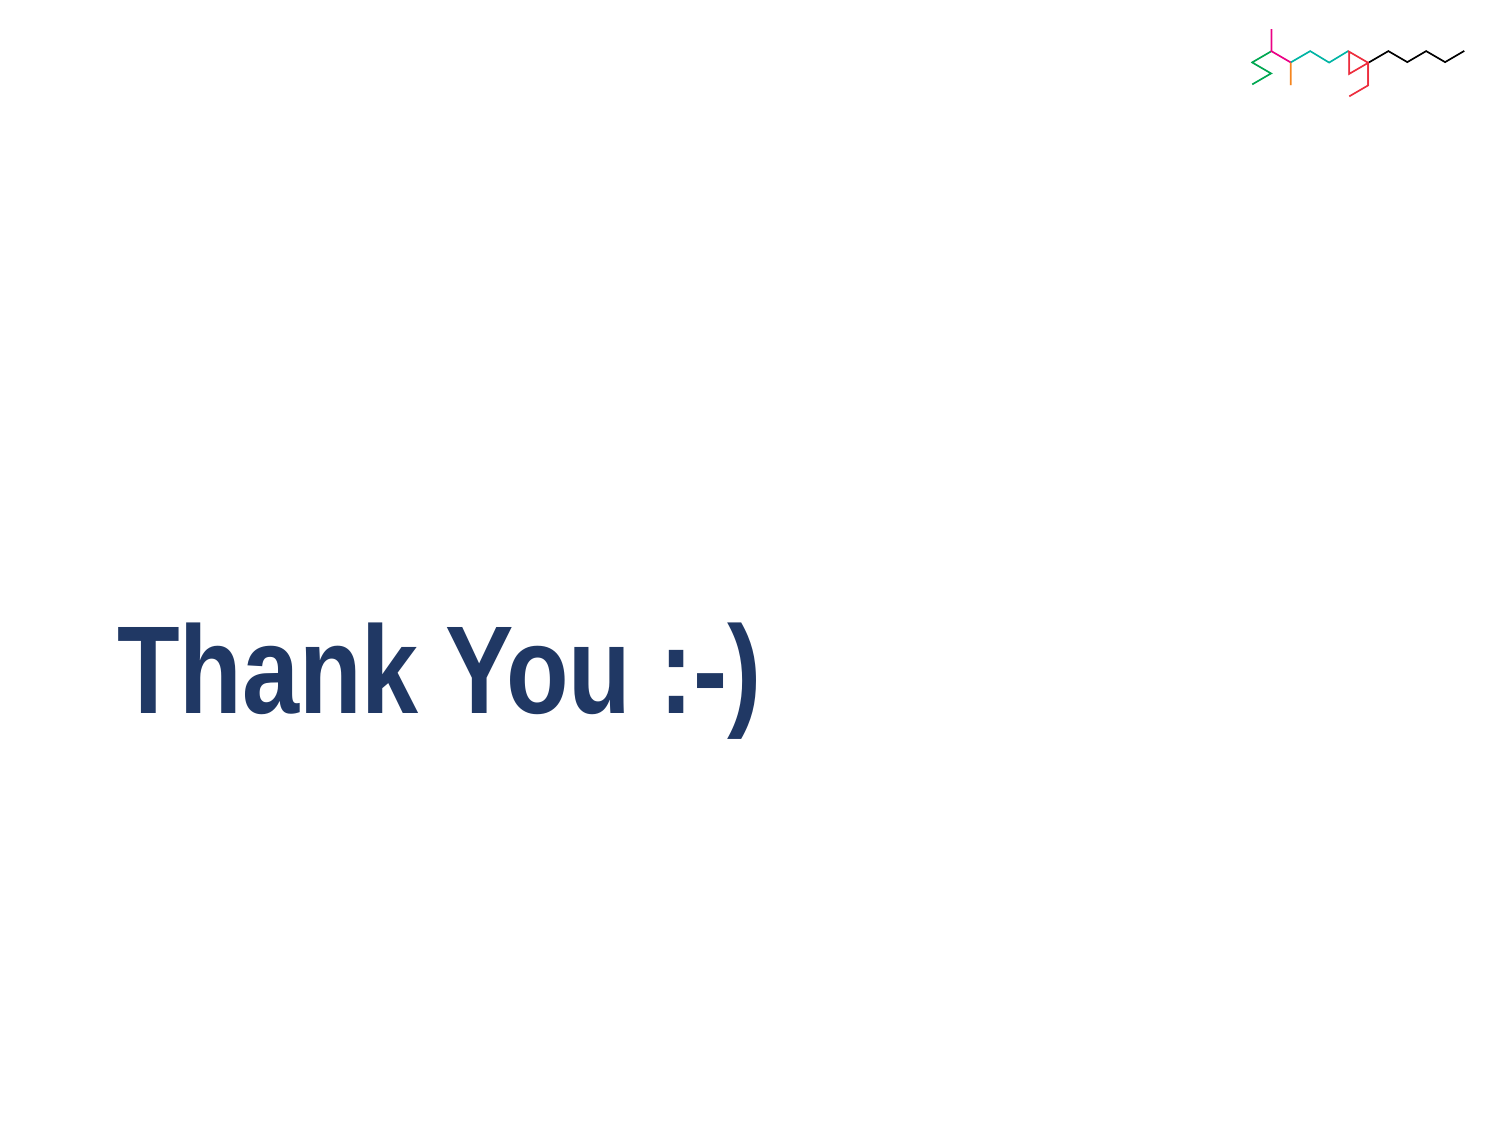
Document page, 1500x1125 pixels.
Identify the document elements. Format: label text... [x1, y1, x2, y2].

title Thank You :-) [102, 280, 1397, 749]
picture [1250, 29, 1465, 103]
